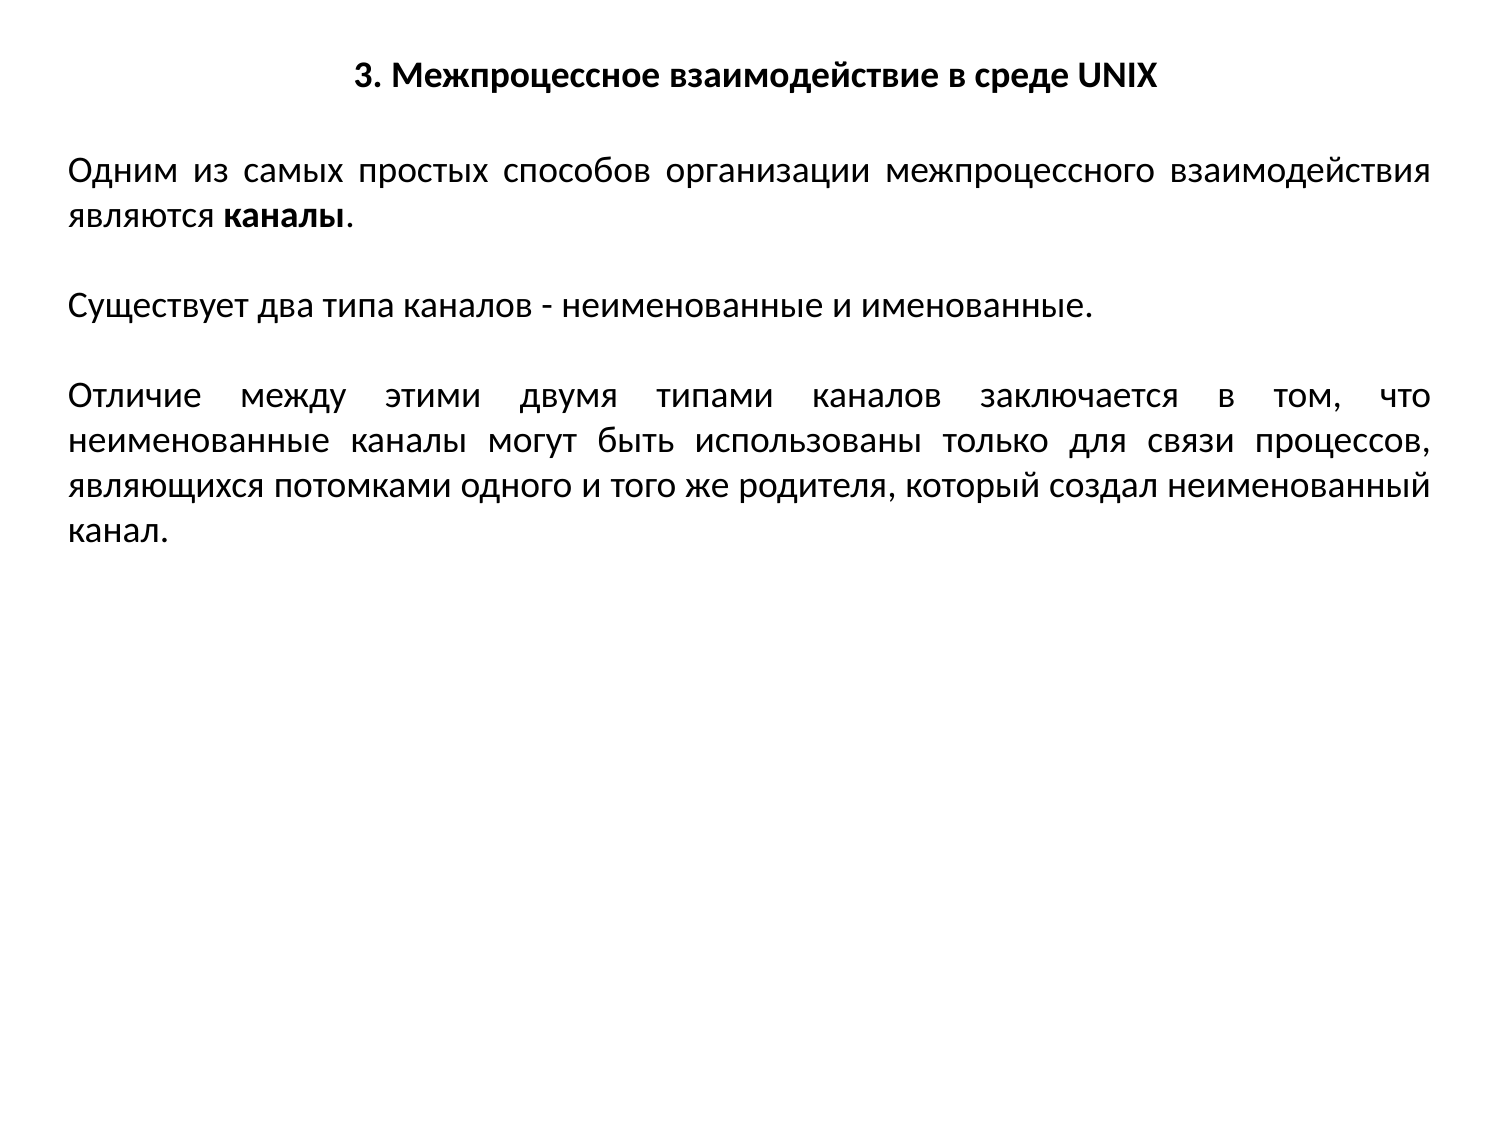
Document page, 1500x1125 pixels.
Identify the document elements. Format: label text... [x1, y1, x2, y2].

text_box Одним из самых простых способов организации межпроцессного взаимодействия являются каналы. Существует два типа каналов - неименованные и именованные. Отличие между этими двумя типами каналов заключается в том, что неименованные каналы могут быть использованы только для связи процессов, являющихся потомками одного и того же родителя, который создал неименованный канал. [53, 137, 1447, 557]
text_box 3. Межпроцессное взаимодействие в среде UNIX [41, 42, 1471, 103]
